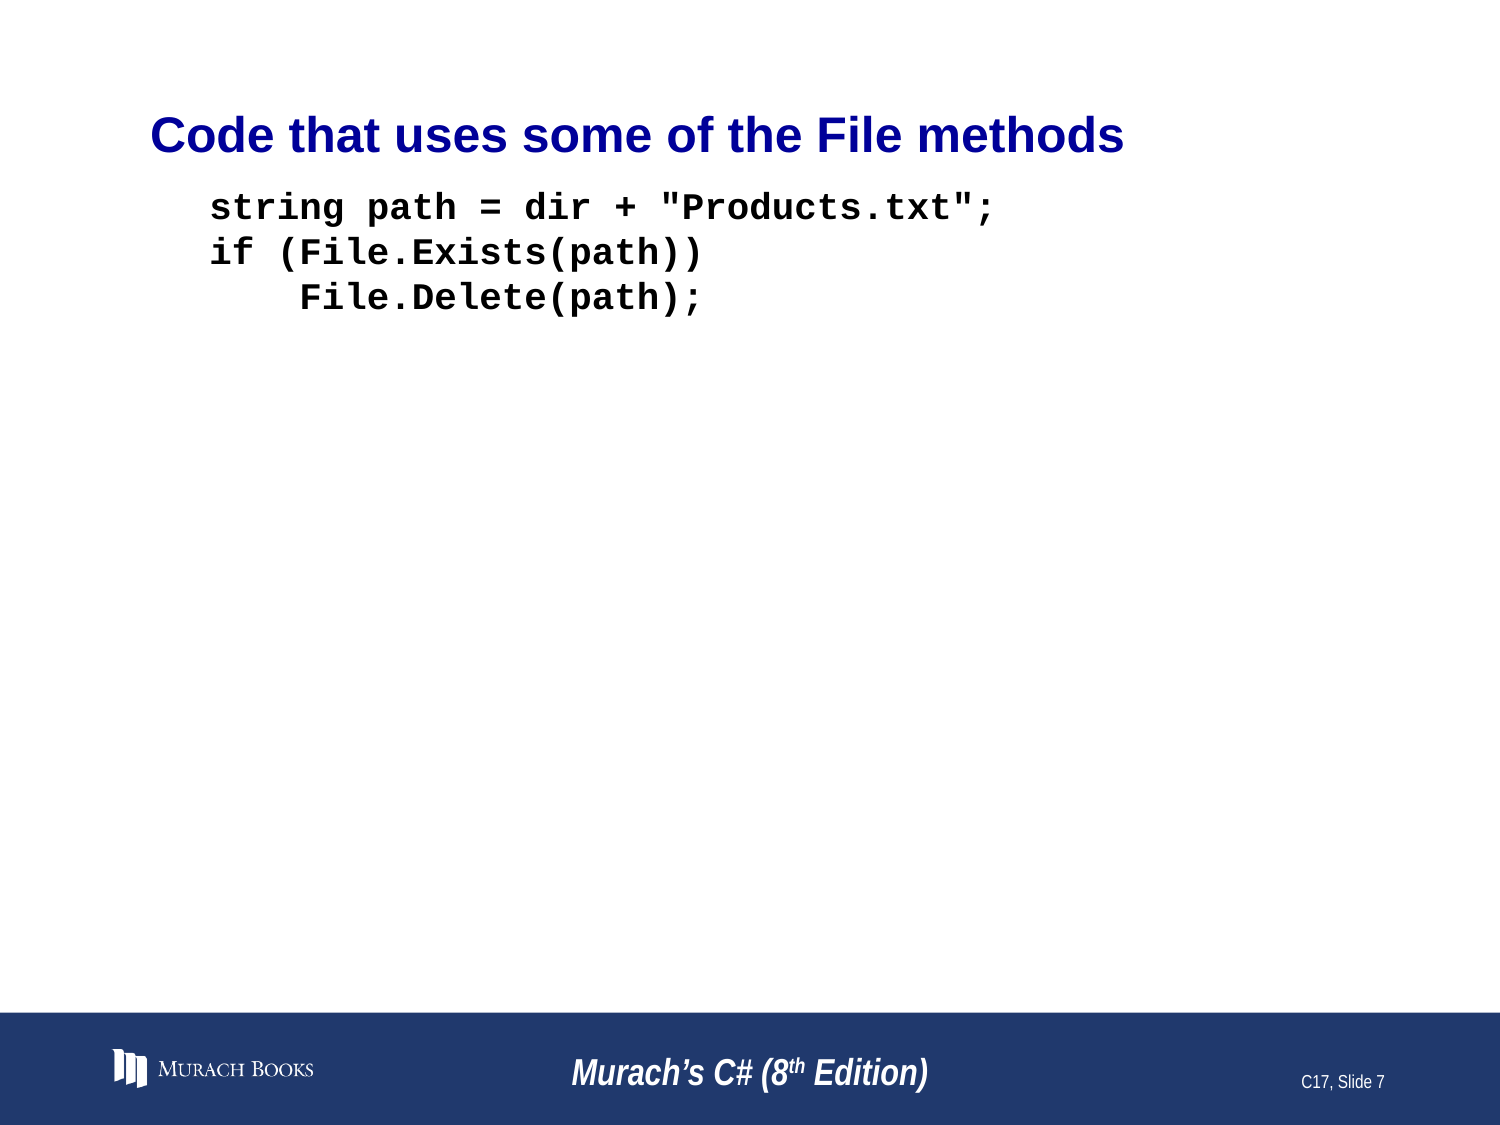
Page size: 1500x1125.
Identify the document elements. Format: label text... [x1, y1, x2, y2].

slide_number C17, Slide 7 [1087, 1025, 1400, 1100]
title Code that uses some of the File methods [150, 102, 1350, 164]
list string path = dir + "Products.txt"; if (File.Exists(path)) File.Delete(path); [137, 174, 1350, 975]
slide_number Murach’s C# (8th Edition) [450, 1025, 1050, 1100]
footer [12, 1025, 450, 1100]
